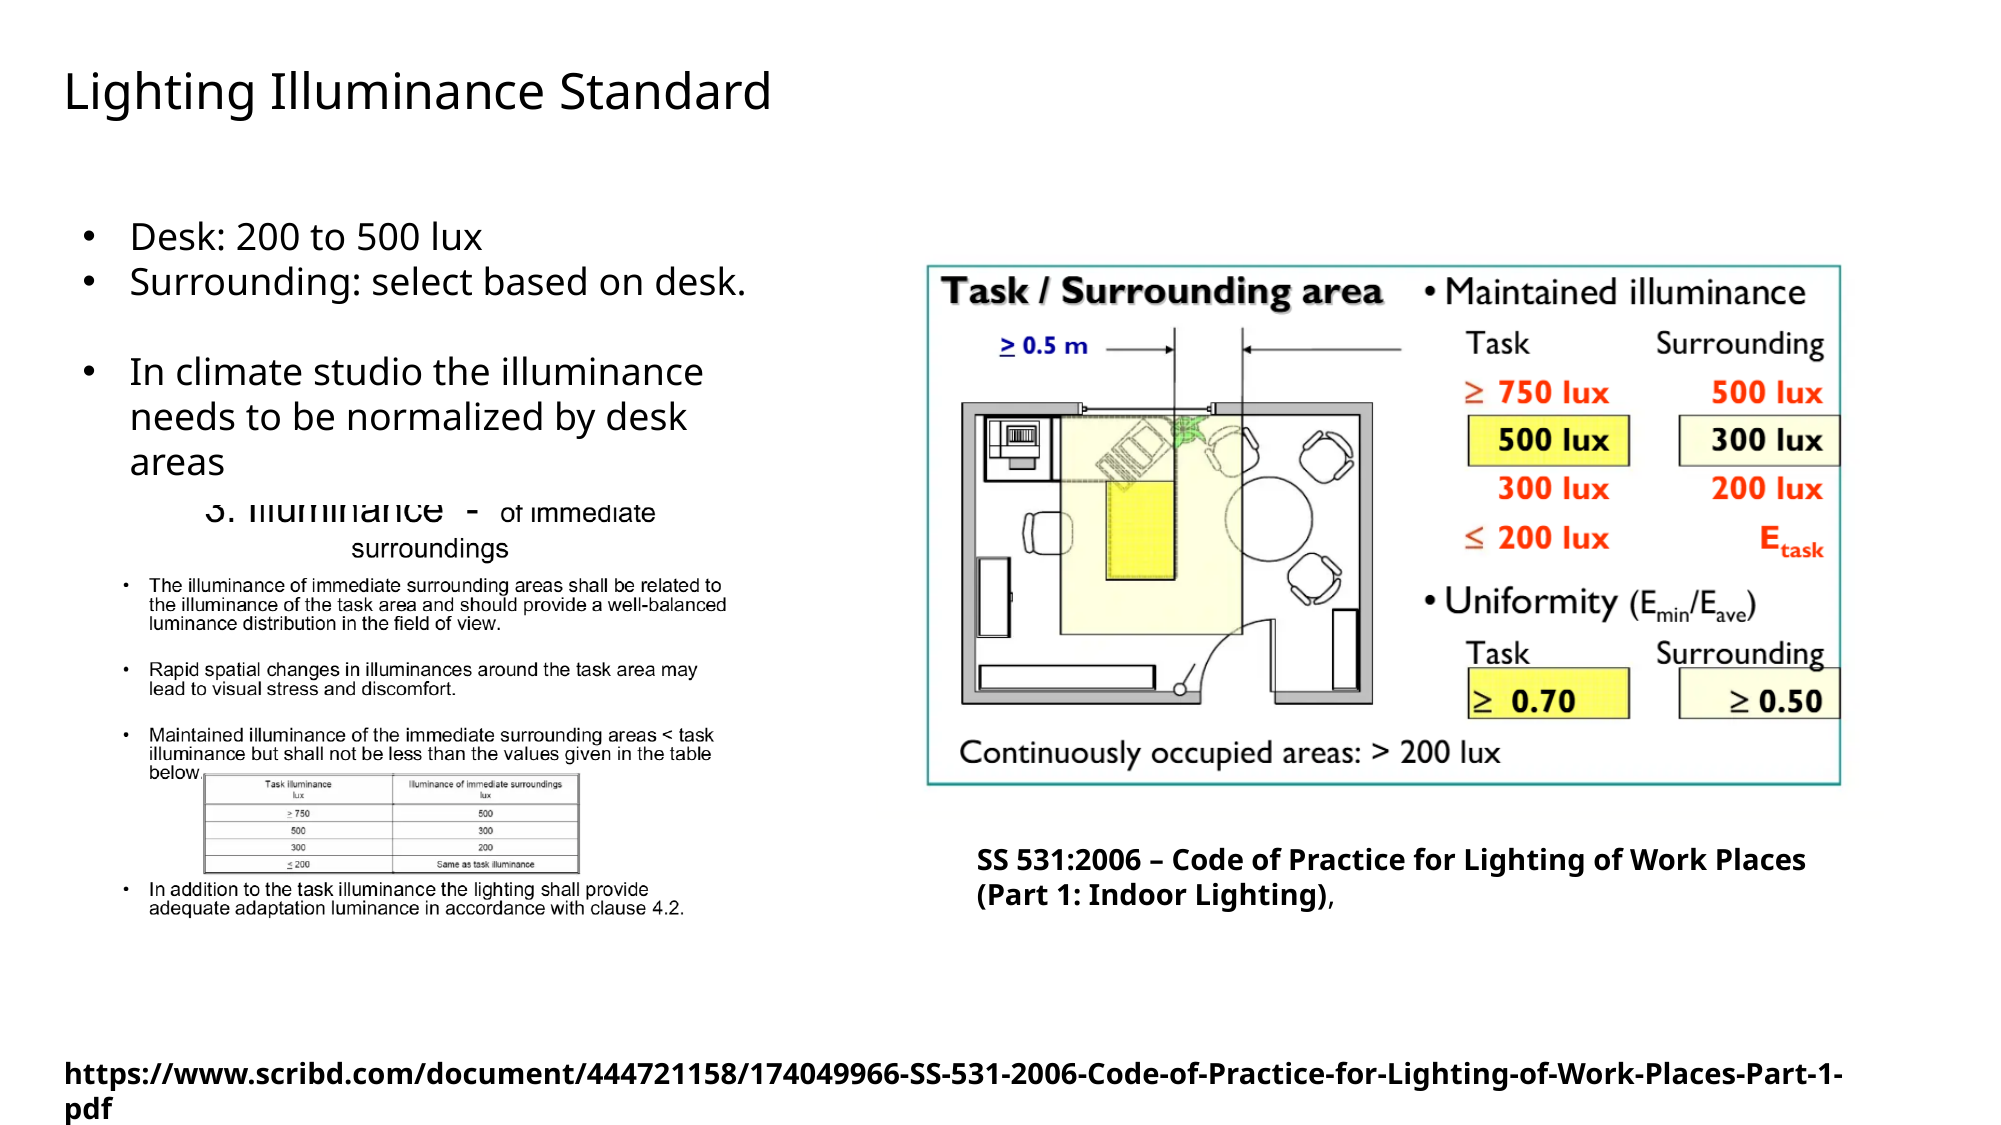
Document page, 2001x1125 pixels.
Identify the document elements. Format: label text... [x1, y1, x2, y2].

text_box https://www.scribd.com/document/444721158/174049966-SS-531-2006-Code-of-Practice-for-Lighting-of-Work-Places-Part-1-pdf [49, 1047, 1897, 1125]
picture [875, 230, 1884, 820]
picture [103, 504, 768, 920]
text_box Lighting Illuminance Standard [49, 51, 1276, 127]
text_box Desk: 200 to 500 lux Surrounding: select based on desk. In climate studio the illuminance needs to be normalized by desk areas [67, 205, 767, 581]
text_box SS 531:2006 – Code of Practice for Lighting of Work Places (Part 1: Indoor Lighting), [962, 833, 1848, 919]
